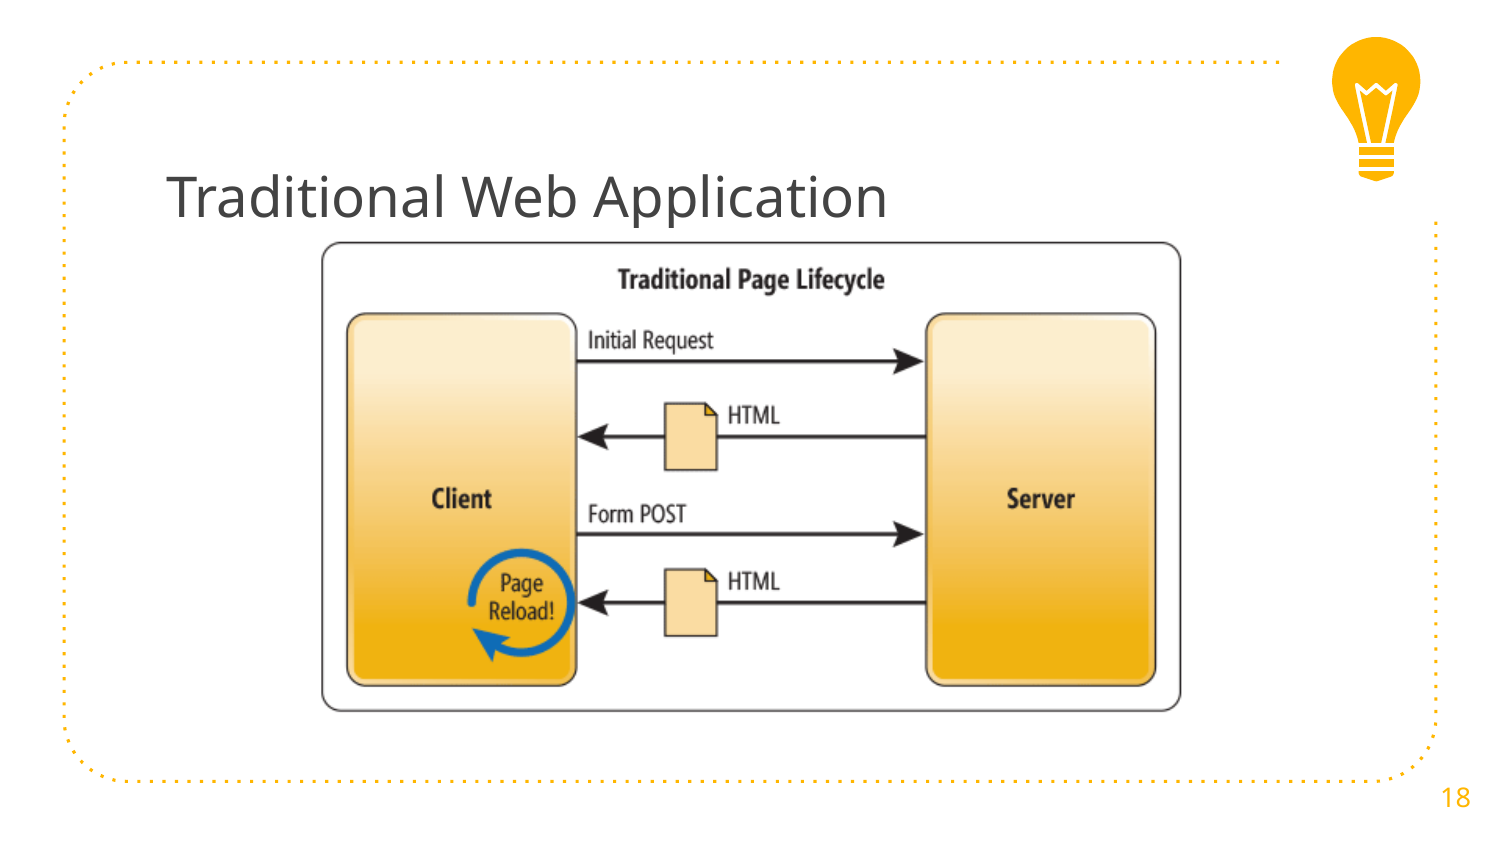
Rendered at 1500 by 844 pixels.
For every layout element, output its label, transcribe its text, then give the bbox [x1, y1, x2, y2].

slide_number 18 [1411, 753, 1500, 844]
picture [305, 228, 1194, 720]
title Traditional Web Application [151, 146, 1278, 287]
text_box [1331, 36, 1421, 182]
